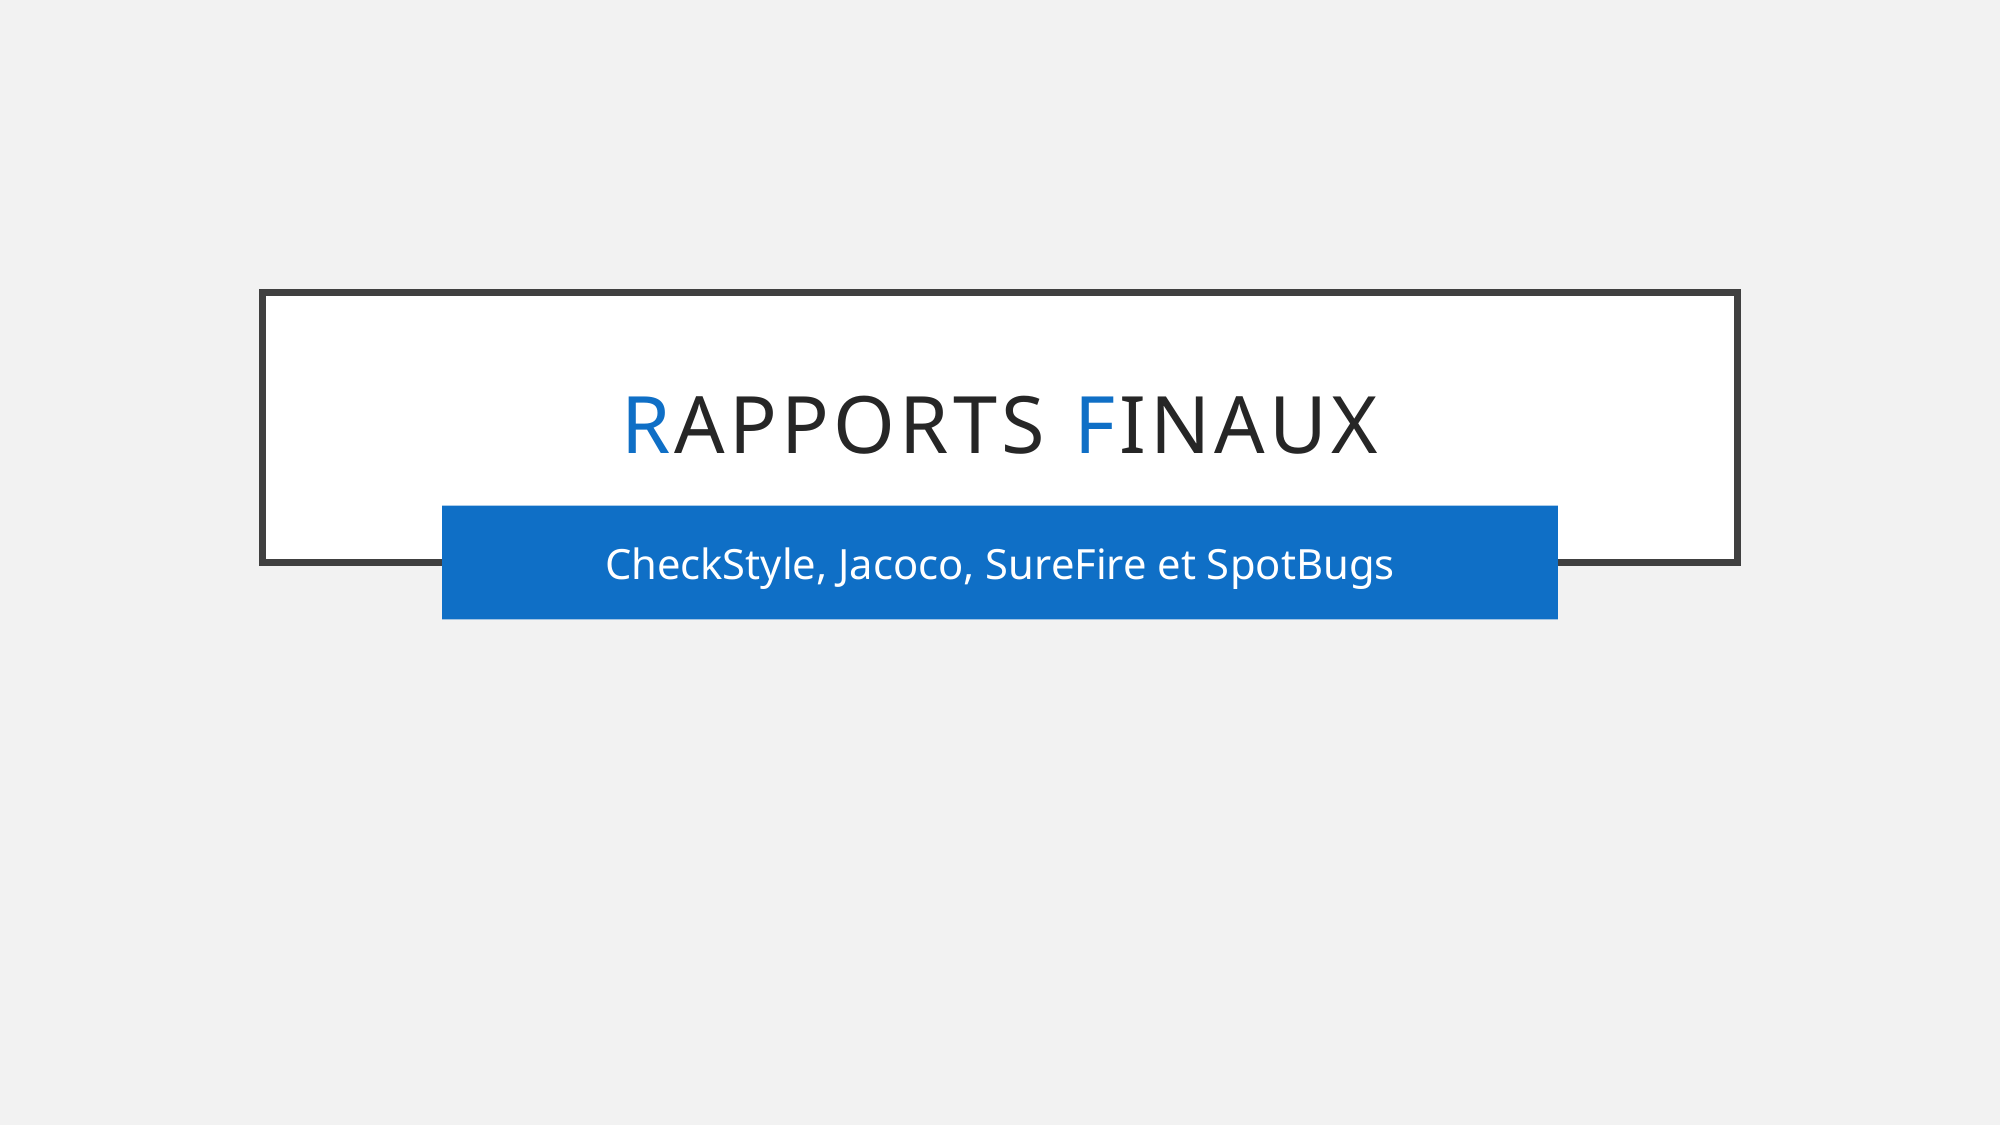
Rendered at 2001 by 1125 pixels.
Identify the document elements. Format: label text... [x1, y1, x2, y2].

list CheckStyle, Jacoco, SureFire et SpotBugs [442, 505, 1558, 620]
title Rapports Finaux [259, 289, 1741, 566]
